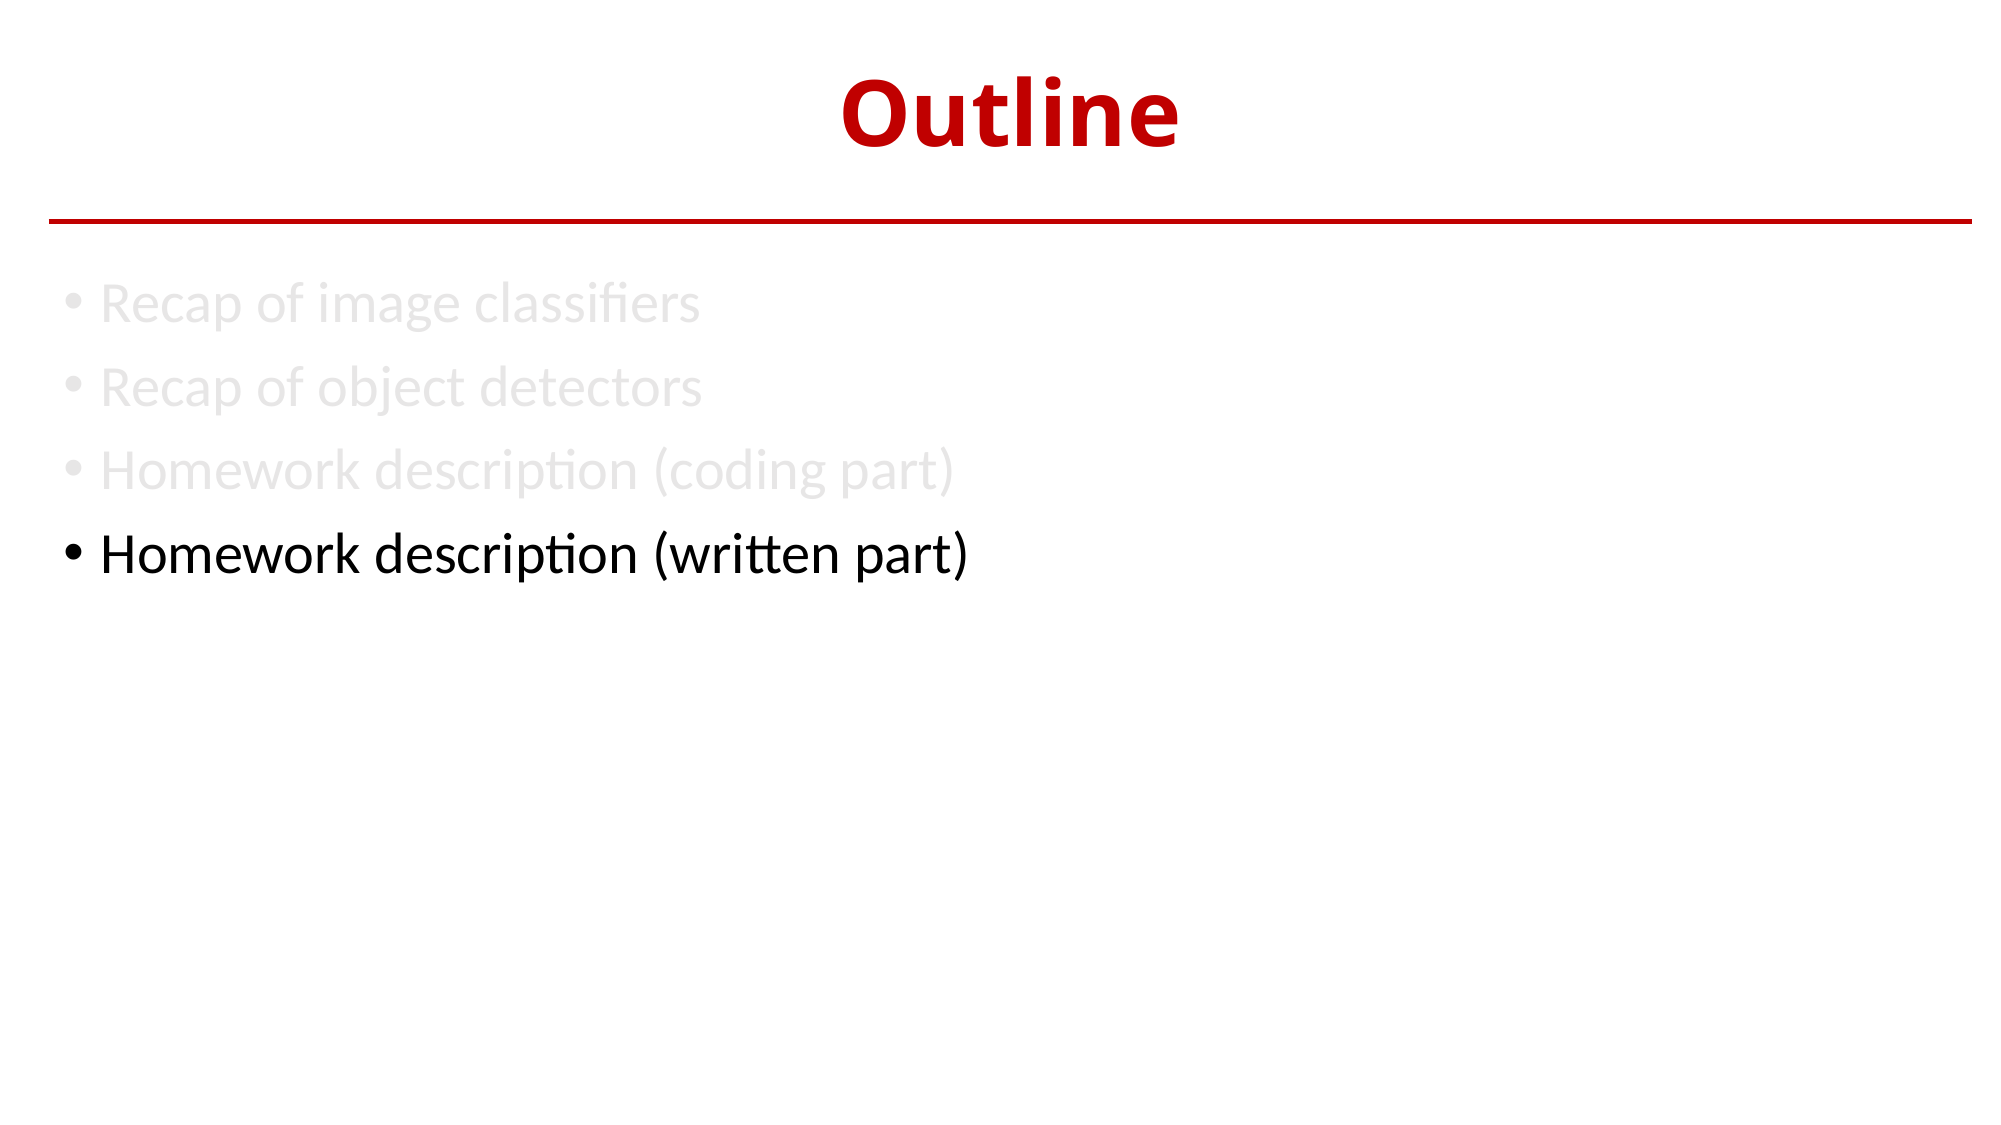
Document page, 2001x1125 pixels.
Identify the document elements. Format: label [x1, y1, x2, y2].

list [48, 264, 1972, 1014]
title [48, 41, 1972, 192]
